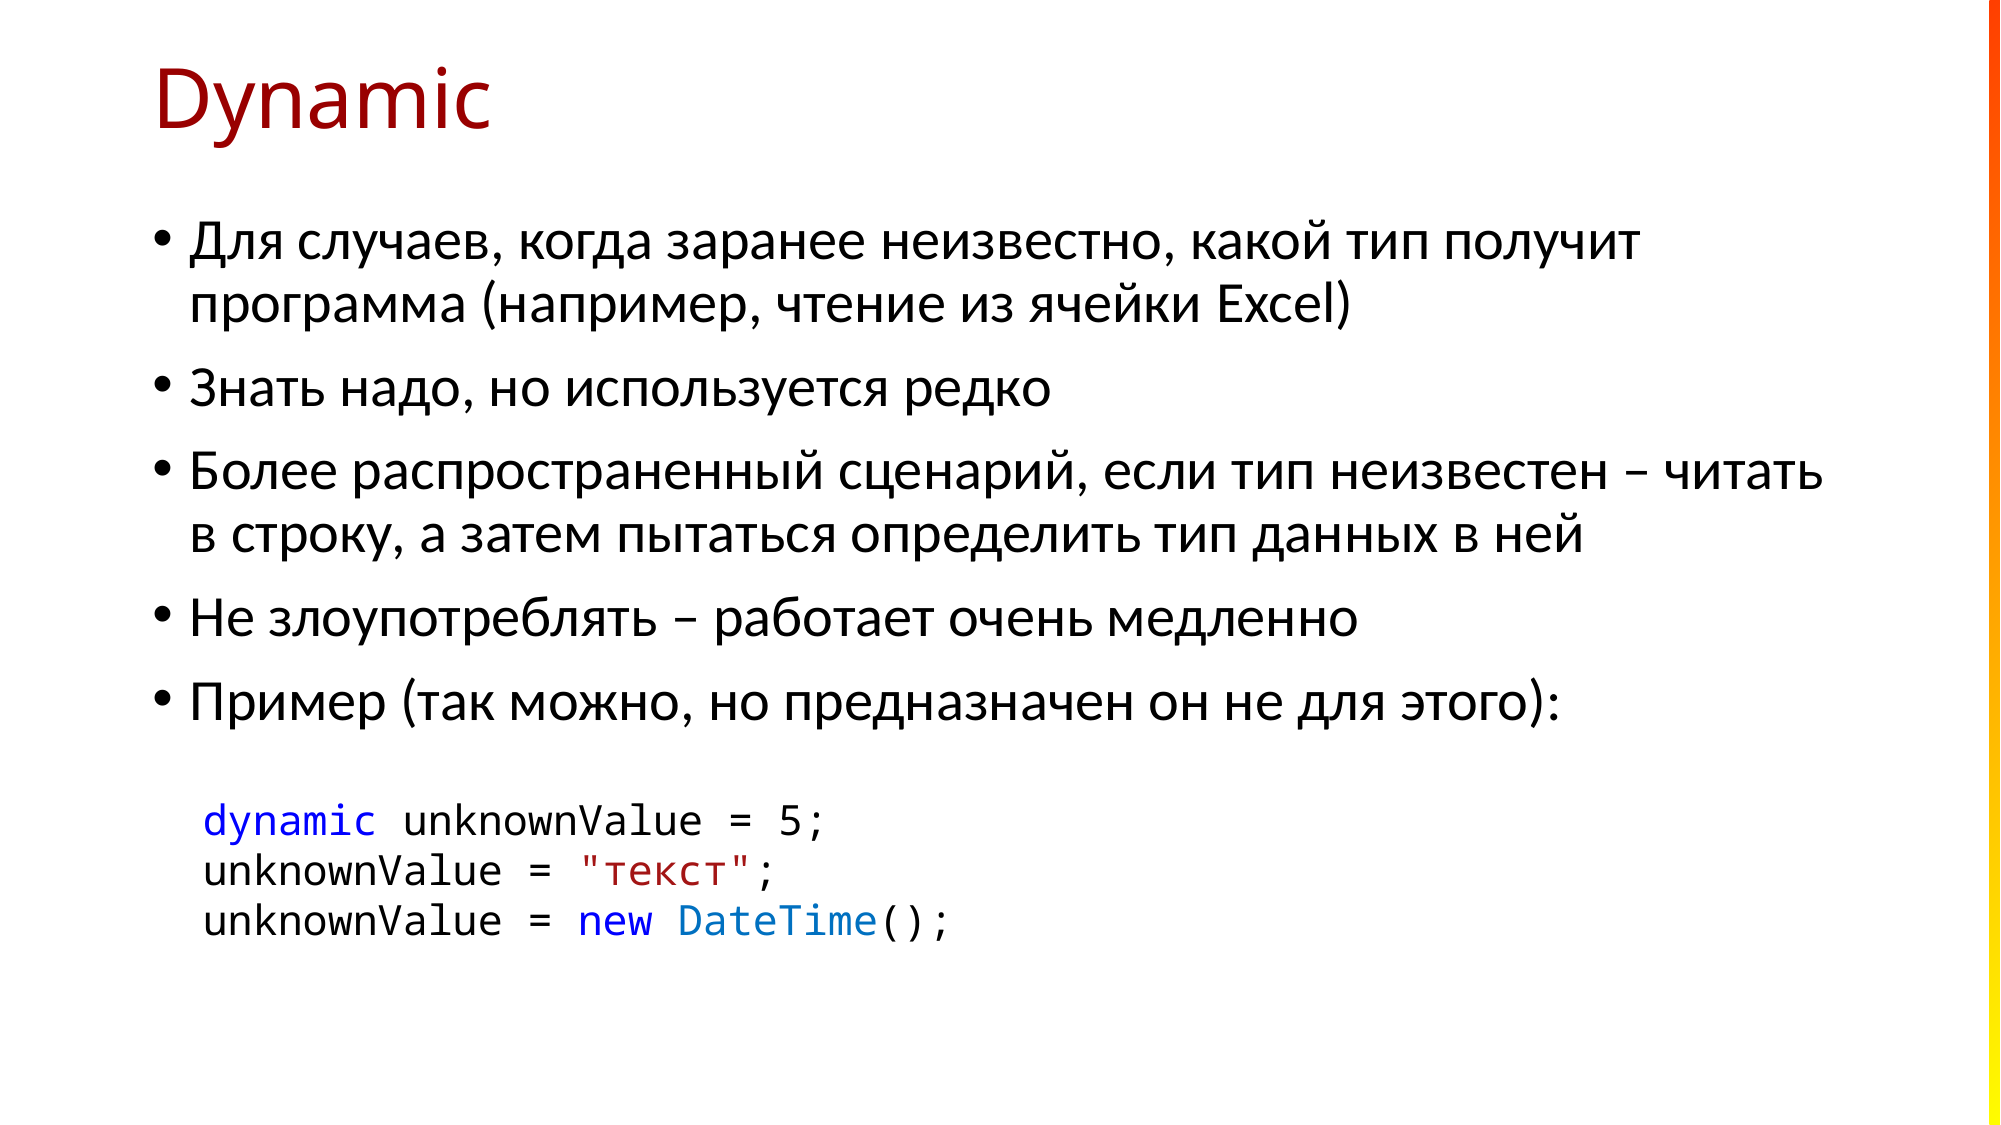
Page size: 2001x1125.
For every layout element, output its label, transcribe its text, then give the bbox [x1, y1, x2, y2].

list Для случаев, когда заранее неизвестно, какой тип получит программа (например, чтение из ячейки Excel) Знать надо, но используется редко Более распространенный сценарий, если тип неизвестен – читать в строку, а затем пытаться определить тип данных в ней Не злоупотреблять – работает очень медленно Пример (так можно, но предназначен он не для этого): [137, 201, 1863, 757]
text_box dynamic unknownValue = 5; unknownValue = "текст"; unknownValue = new DateTime(); [188, 786, 1189, 952]
title Dynamic [137, 22, 1863, 182]
